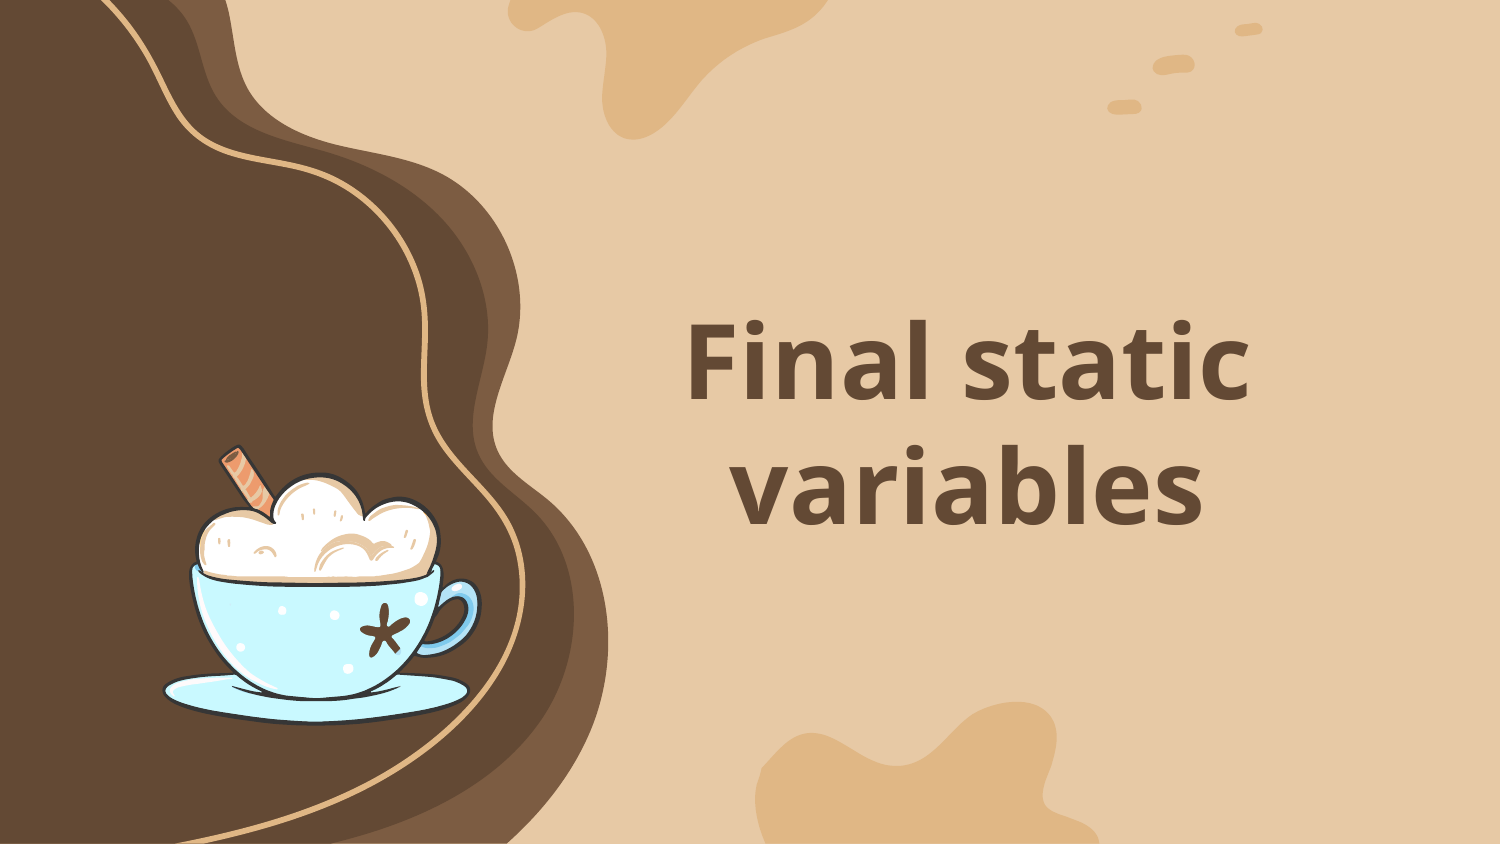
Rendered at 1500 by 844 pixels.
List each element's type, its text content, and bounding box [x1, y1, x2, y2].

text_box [162, 444, 483, 726]
title Final static variables [551, 351, 1384, 490]
